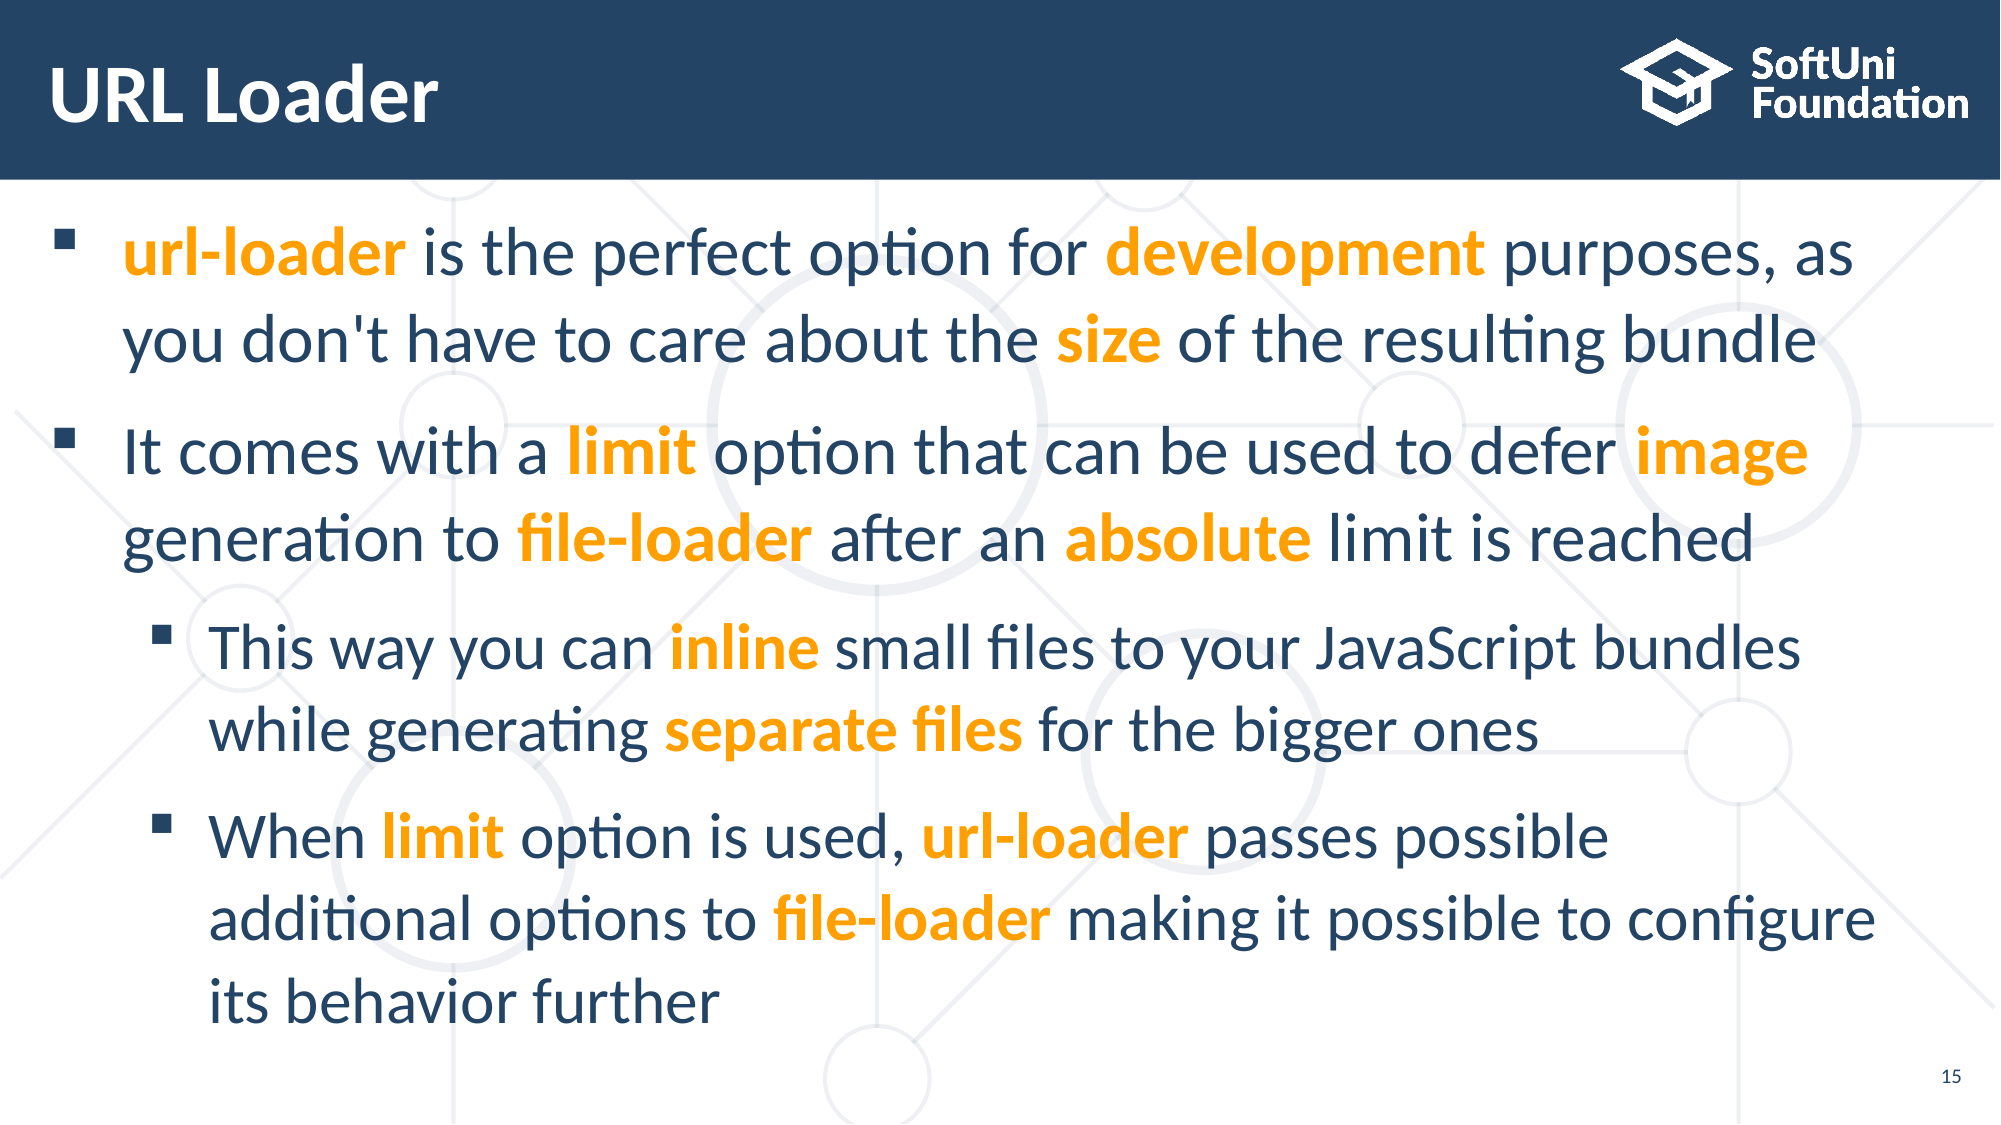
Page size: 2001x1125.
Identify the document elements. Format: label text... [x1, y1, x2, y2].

picture [1619, 38, 1968, 126]
slide_number 15 [1897, 1049, 1968, 1101]
list url-loader is the perfect option for development purposes, as you don't have to care about the size of the resulting bundle It comes with a limit option that can be used to defer image generation to file-loader after an absolute limit is reached This way you can inline small files to your JavaScript bundles while generating separate files for the bigger ones When limit option is used, url-loader passes possible additional options to file-loader making it possible to configure its behavior further [31, 196, 1968, 1050]
title URL Loader [31, 16, 1591, 162]
